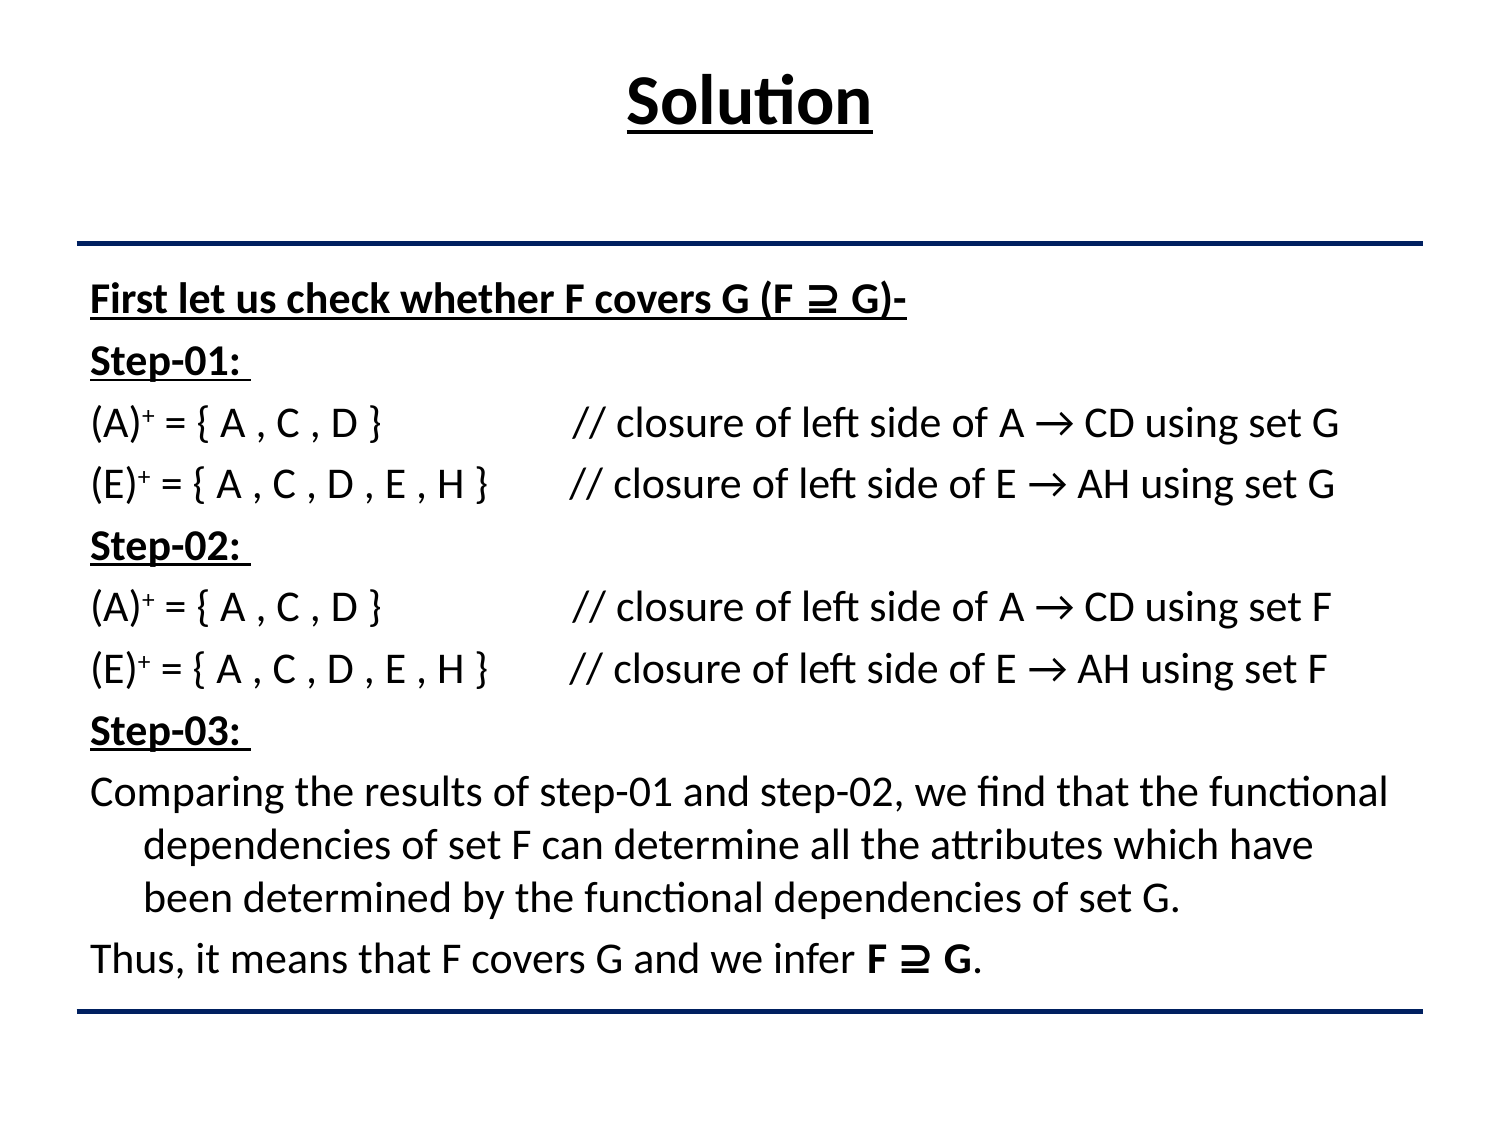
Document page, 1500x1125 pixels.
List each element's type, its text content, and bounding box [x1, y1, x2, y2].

list First let us check whether F covers G (F ⊇ G)- Step-01: (A)+ = { A , C , D } // closure of left side of A → CD using set G (E)+ = { A , C , D , E , H } // closure of left side of E → AH using set G Step-02: (A)+ = { A , C , D } // closure of left side of A → CD using set F (E)+ = { A , C , D , E , H } // closure of left side of E → AH using set F Step-03: Comparing the results of step-01 and step-02, we find that the functional dependencies of set F can determine all the attributes which have been determined by the functional dependencies of set G. Thus, it means that F covers G and we infer F ⊇ G. [75, 262, 1425, 1005]
title Solution [75, 45, 1425, 233]
